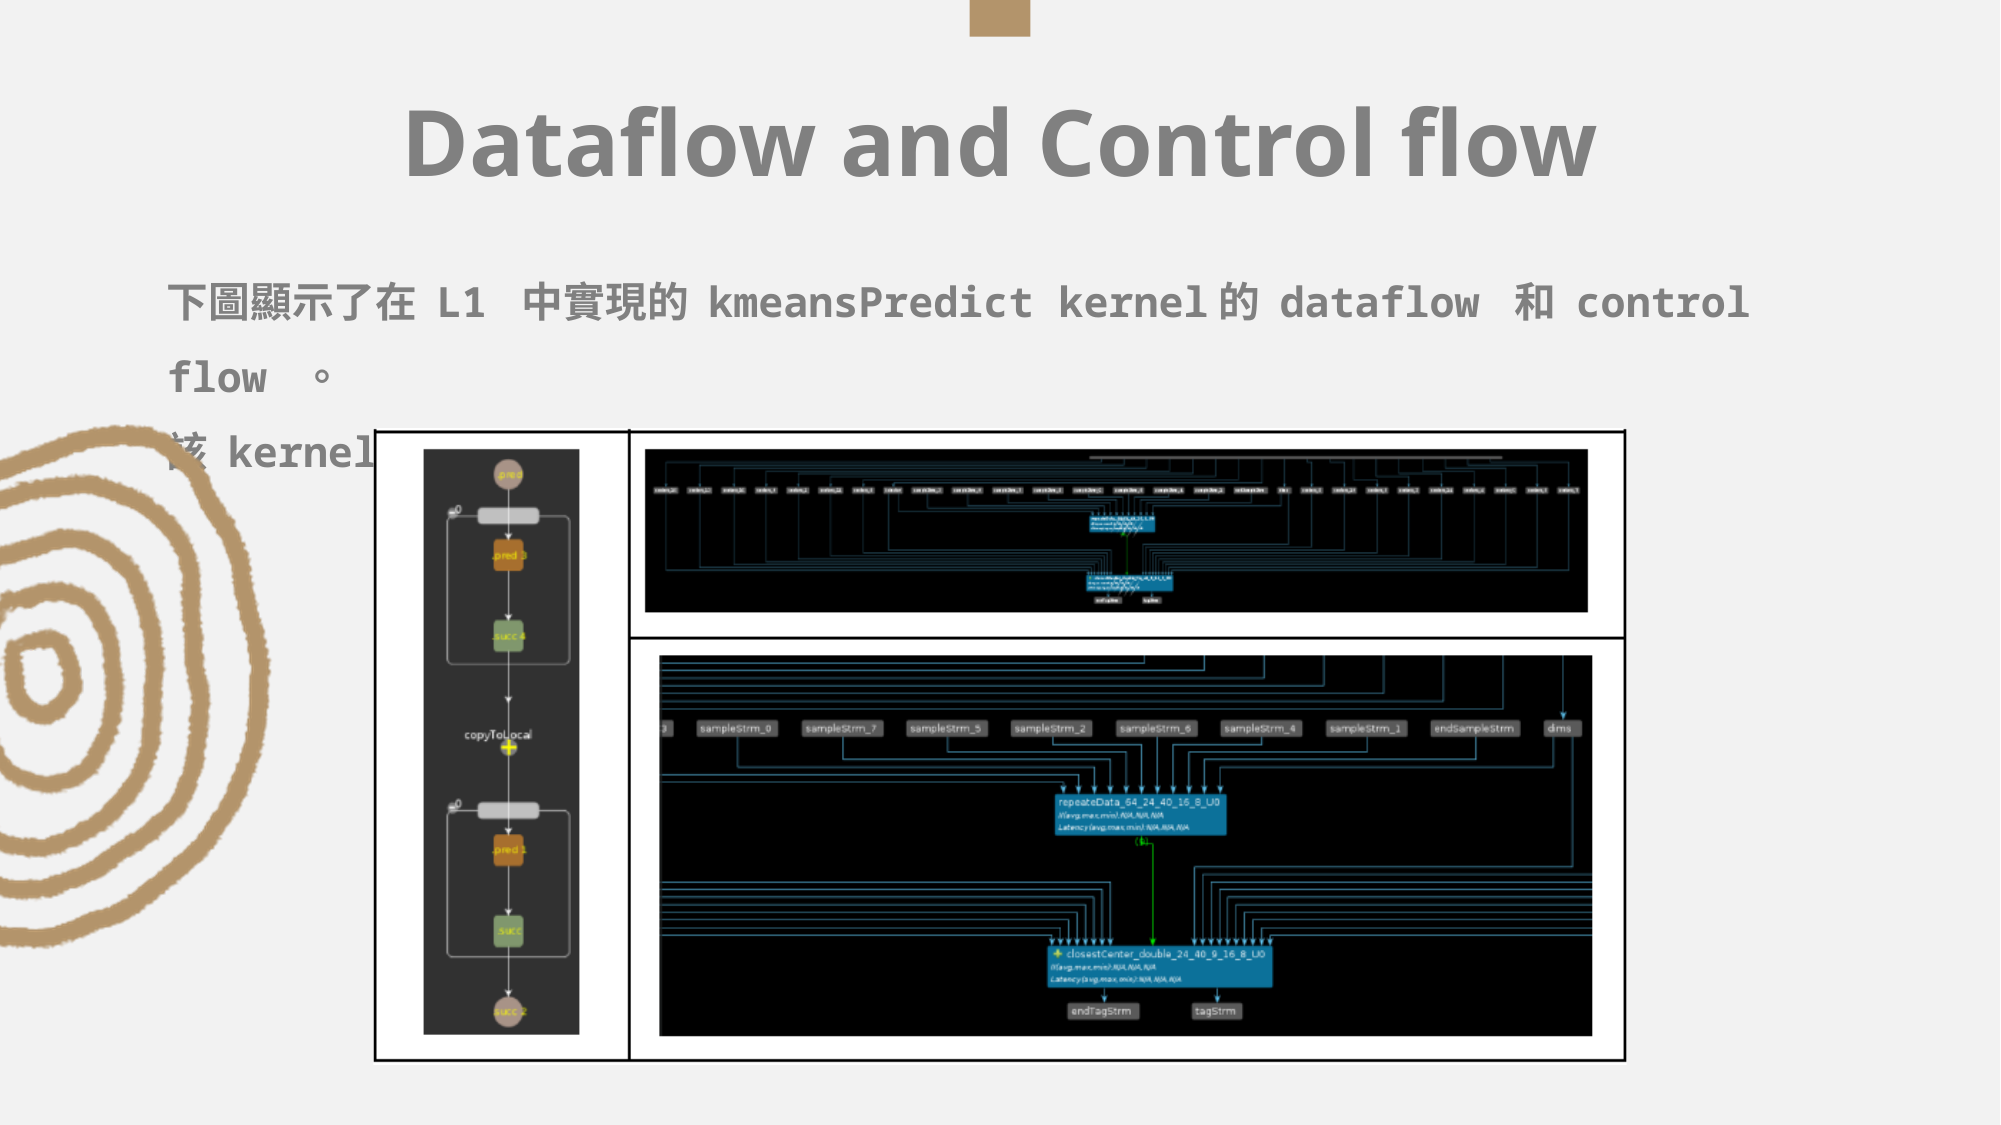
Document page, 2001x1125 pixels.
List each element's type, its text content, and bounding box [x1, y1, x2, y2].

picture [0, 412, 280, 955]
text_box 下圖顯示了在 L1 中實現的 kmeansPredict kernel的 dataflow 和 control flow 。 該 kernel 主要計算每個樣本與所有群心的距離。 [152, 243, 1848, 525]
text_box Dataflow and Control flow [386, 77, 1614, 202]
picture [373, 428, 1627, 1065]
text_box [969, 0, 1031, 38]
